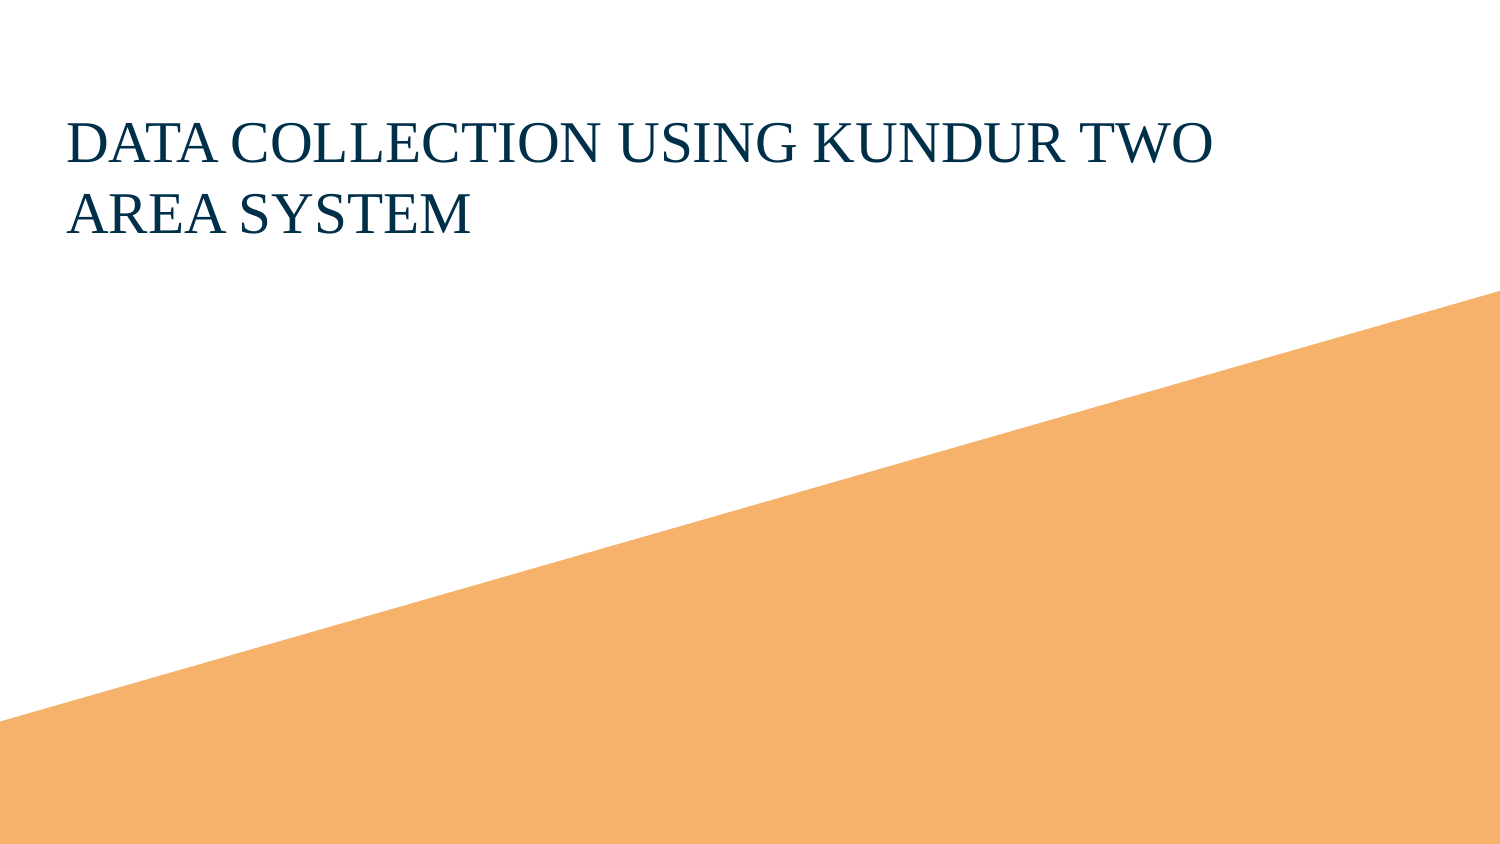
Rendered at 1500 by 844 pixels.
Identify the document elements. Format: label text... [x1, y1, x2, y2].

title DATA COLLECTION USING KUNDUR TWO AREA SYSTEM [51, 88, 1385, 252]
